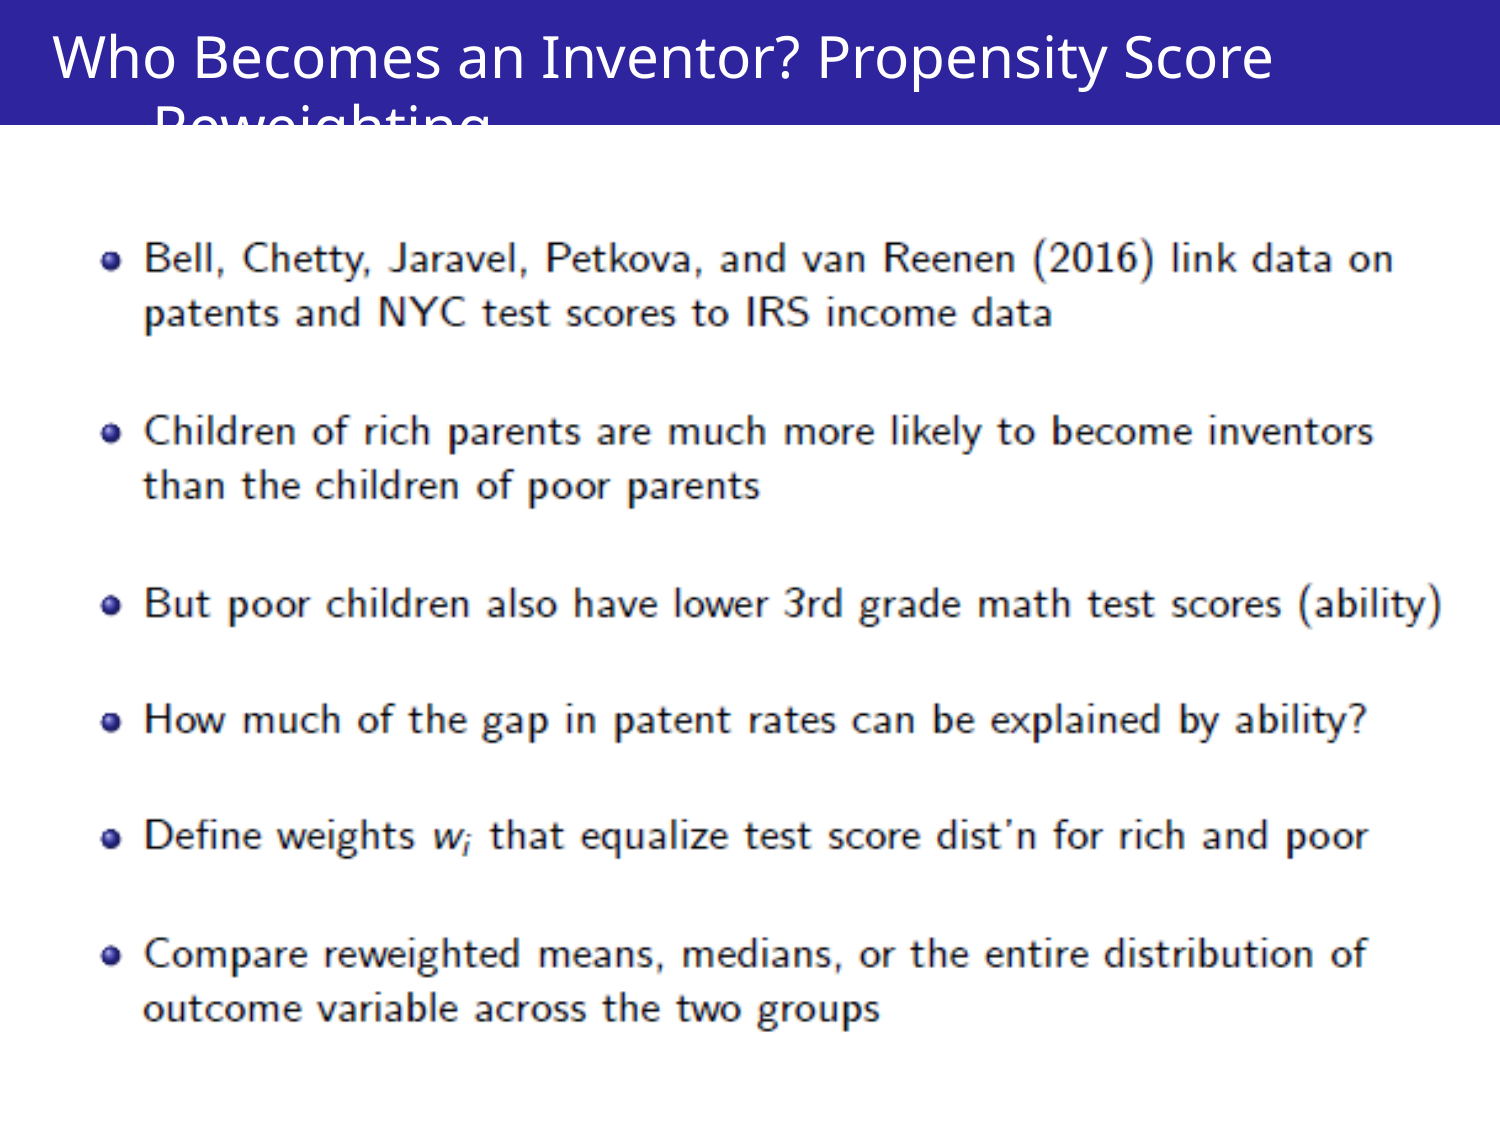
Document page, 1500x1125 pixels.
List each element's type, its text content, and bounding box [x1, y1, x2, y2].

picture [12, 137, 1489, 1088]
text_box Who Becomes an Inventor? Propensity Score Reweighting [37, 12, 1500, 267]
